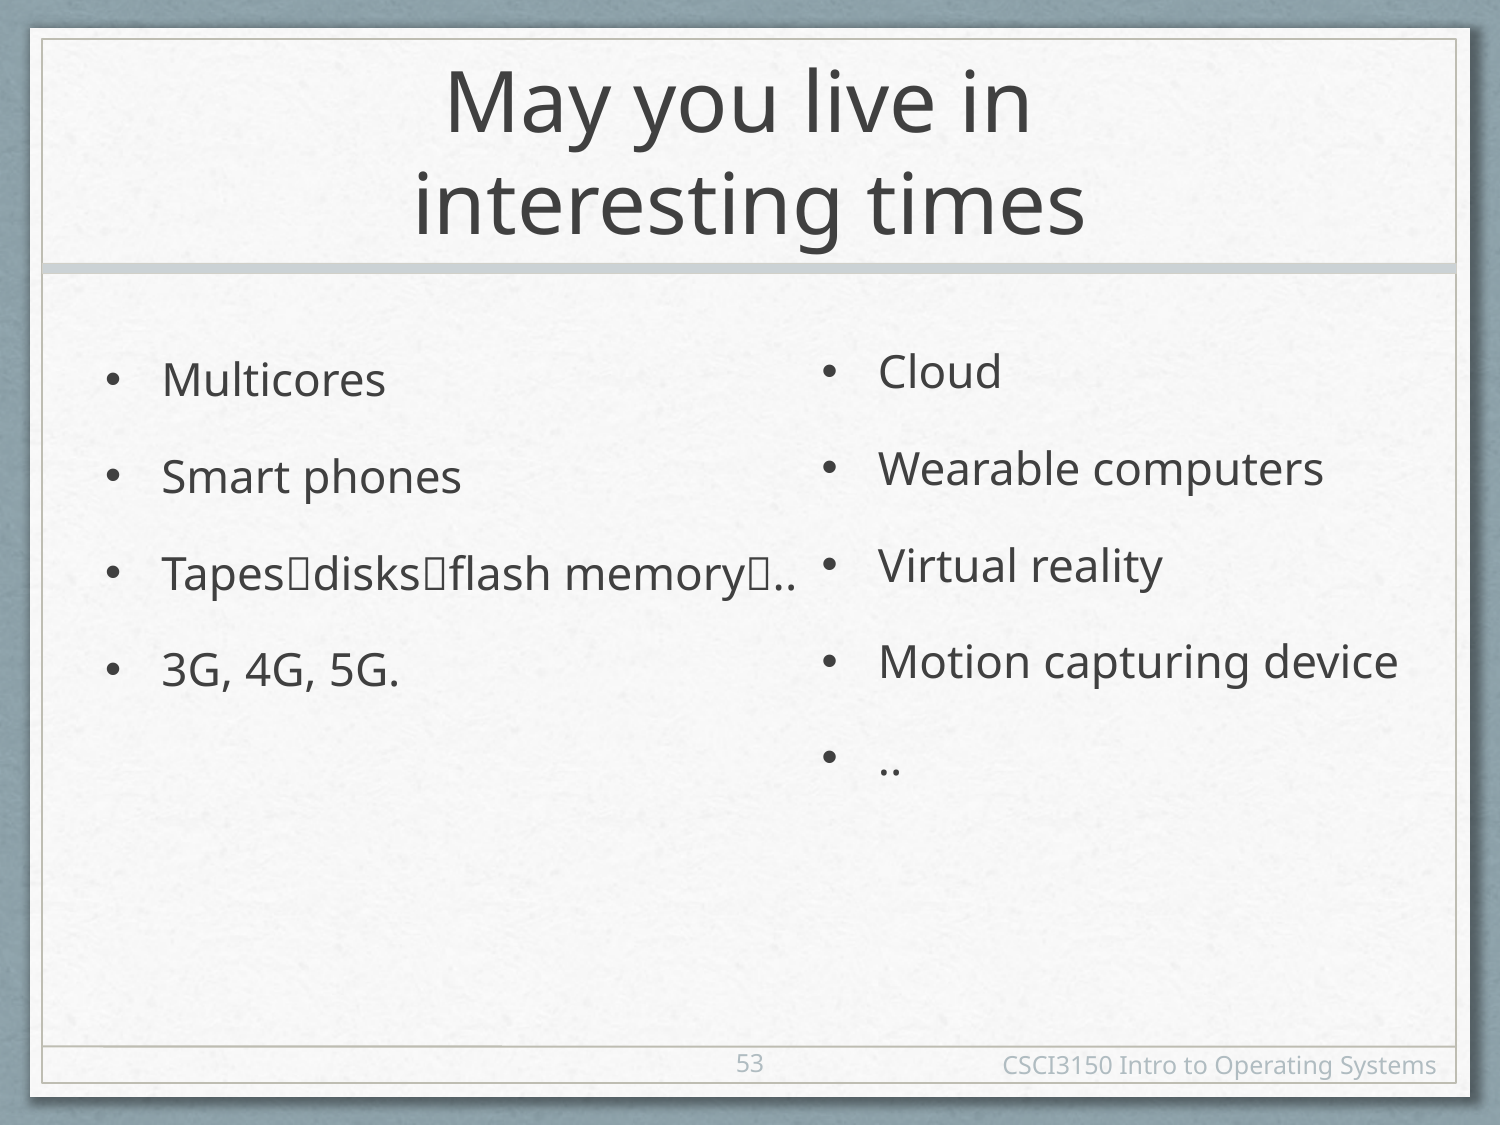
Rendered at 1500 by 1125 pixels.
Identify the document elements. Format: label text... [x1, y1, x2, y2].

picture [30, 28, 1470, 1097]
footer CSCI3150 Intro to Operating Systems [977, 1045, 1453, 1088]
text_box Cloud Wearable computers Virtual reality Motion capturing device .. [806, 335, 1447, 981]
title May you live in interesting times [147, 40, 1353, 260]
list Multicores Smart phones Tapesdisksflash memory.. 3G, 4G, 5G. [90, 343, 903, 1046]
slide_number 53 [687, 1042, 813, 1088]
